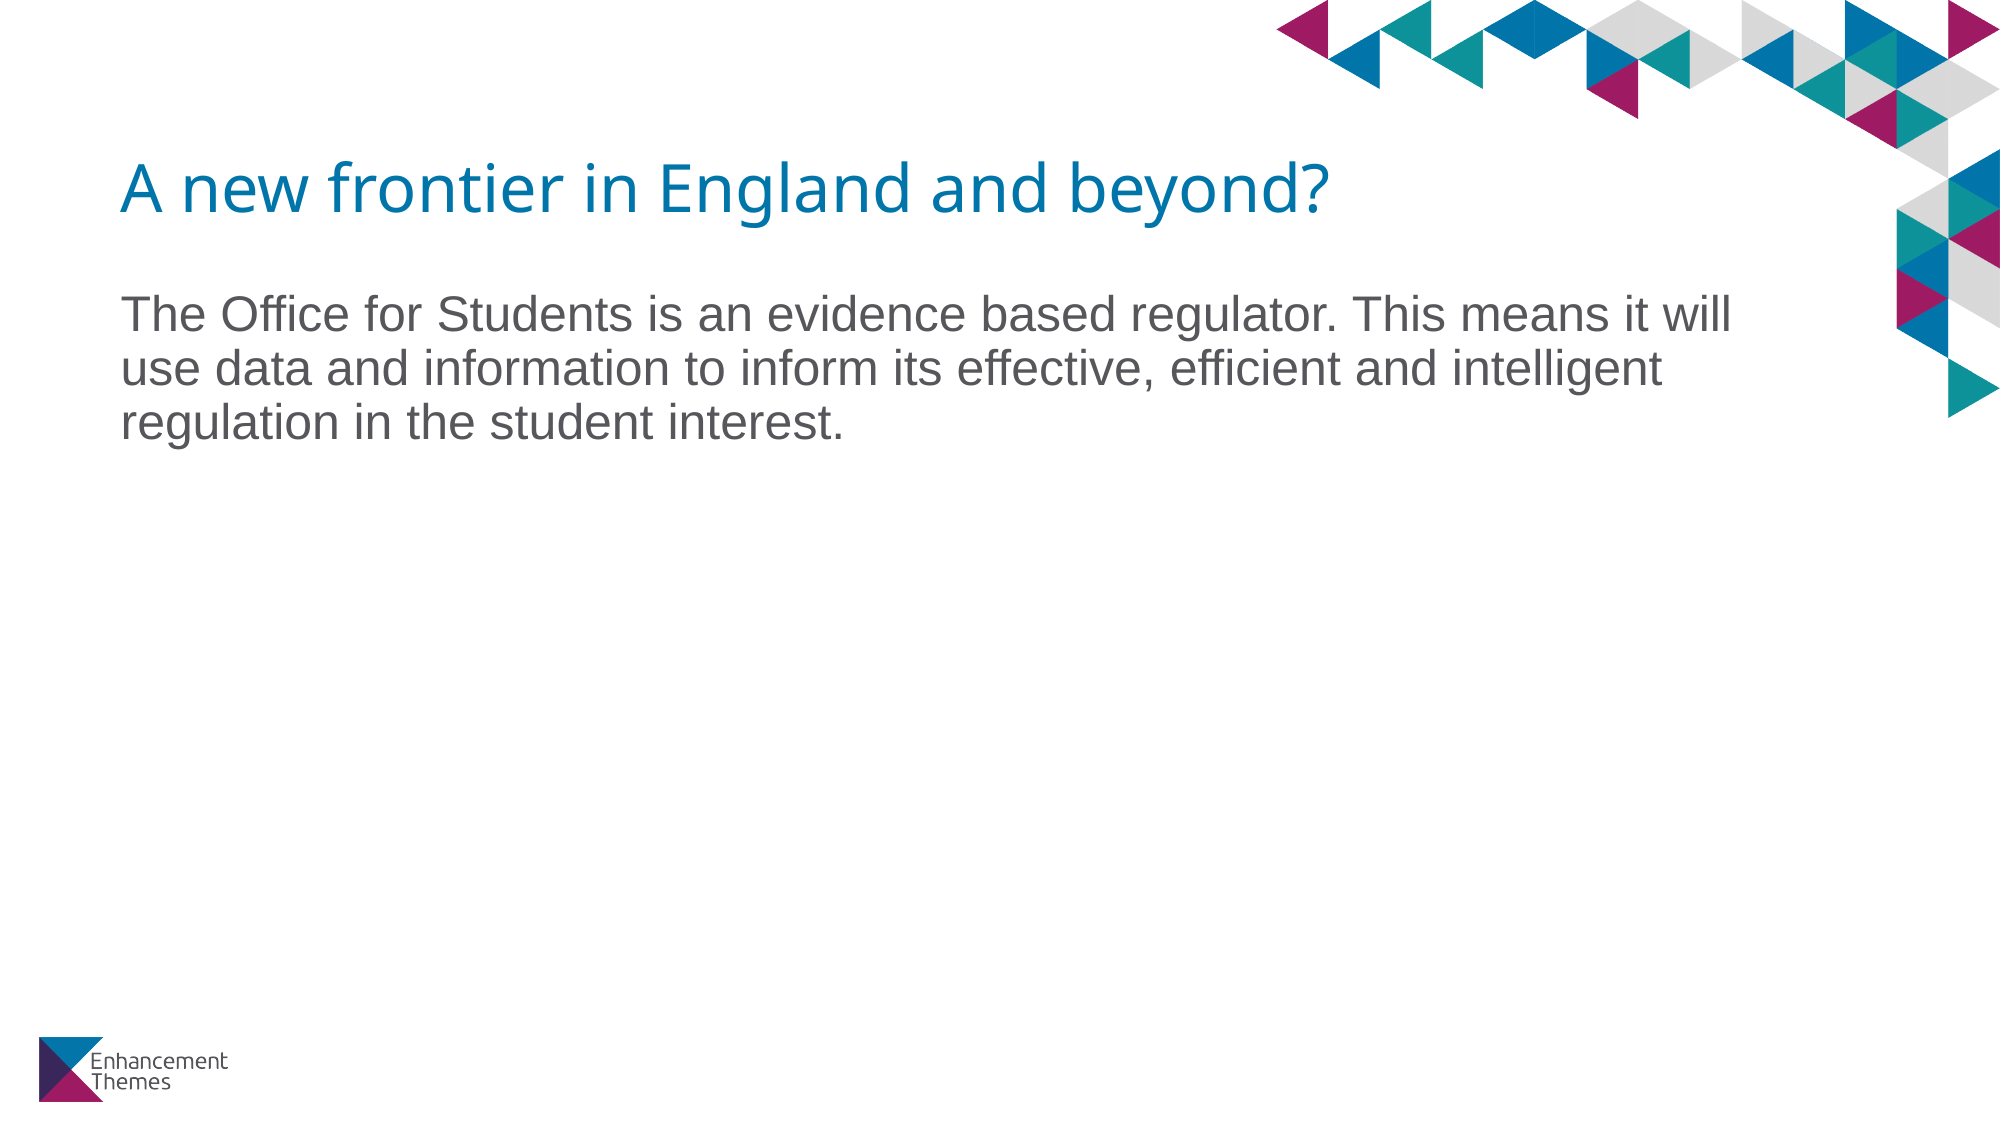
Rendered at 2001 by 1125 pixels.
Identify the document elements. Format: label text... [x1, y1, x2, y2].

list The Office for Students is an evidence based regulator. This means it will use data and information to inform its effective, efficient and intelligent regulation in the student interest. [105, 280, 1831, 485]
picture [1276, 0, 2000, 418]
title A new frontier in England and beyond? [105, 147, 1831, 252]
picture [39, 1037, 228, 1102]
